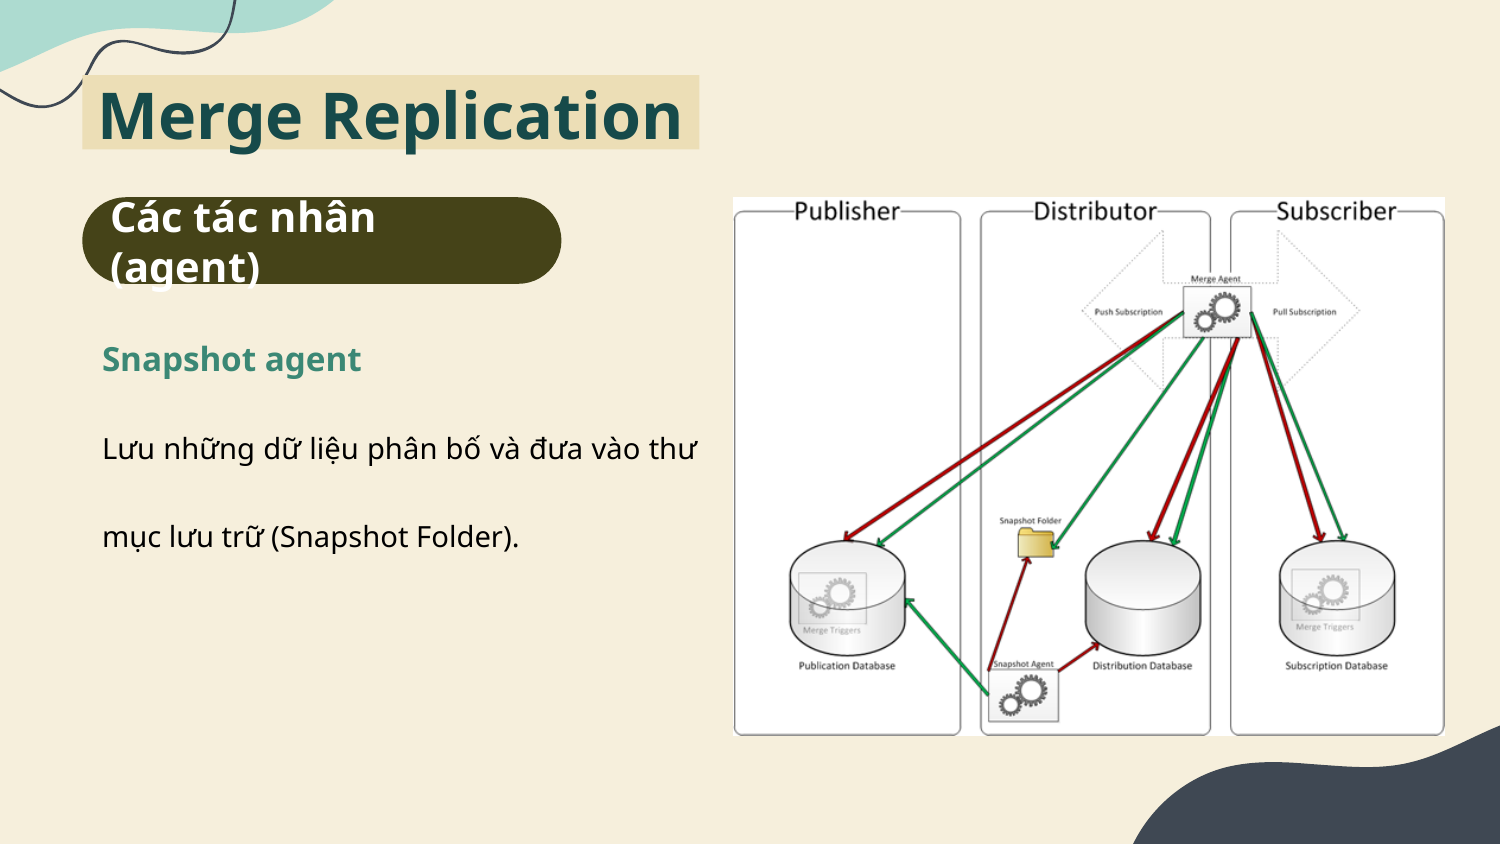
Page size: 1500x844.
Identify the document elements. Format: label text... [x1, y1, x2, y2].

title Merge Replication [82, 75, 700, 150]
picture [733, 197, 1445, 736]
text_box Snapshot agent Lưu những dữ liệu phân bố và đưa vào thư mục lưu trữ (Snapshot Folder). [83, 298, 698, 583]
text_box Các tác nhân (agent) [82, 197, 562, 284]
